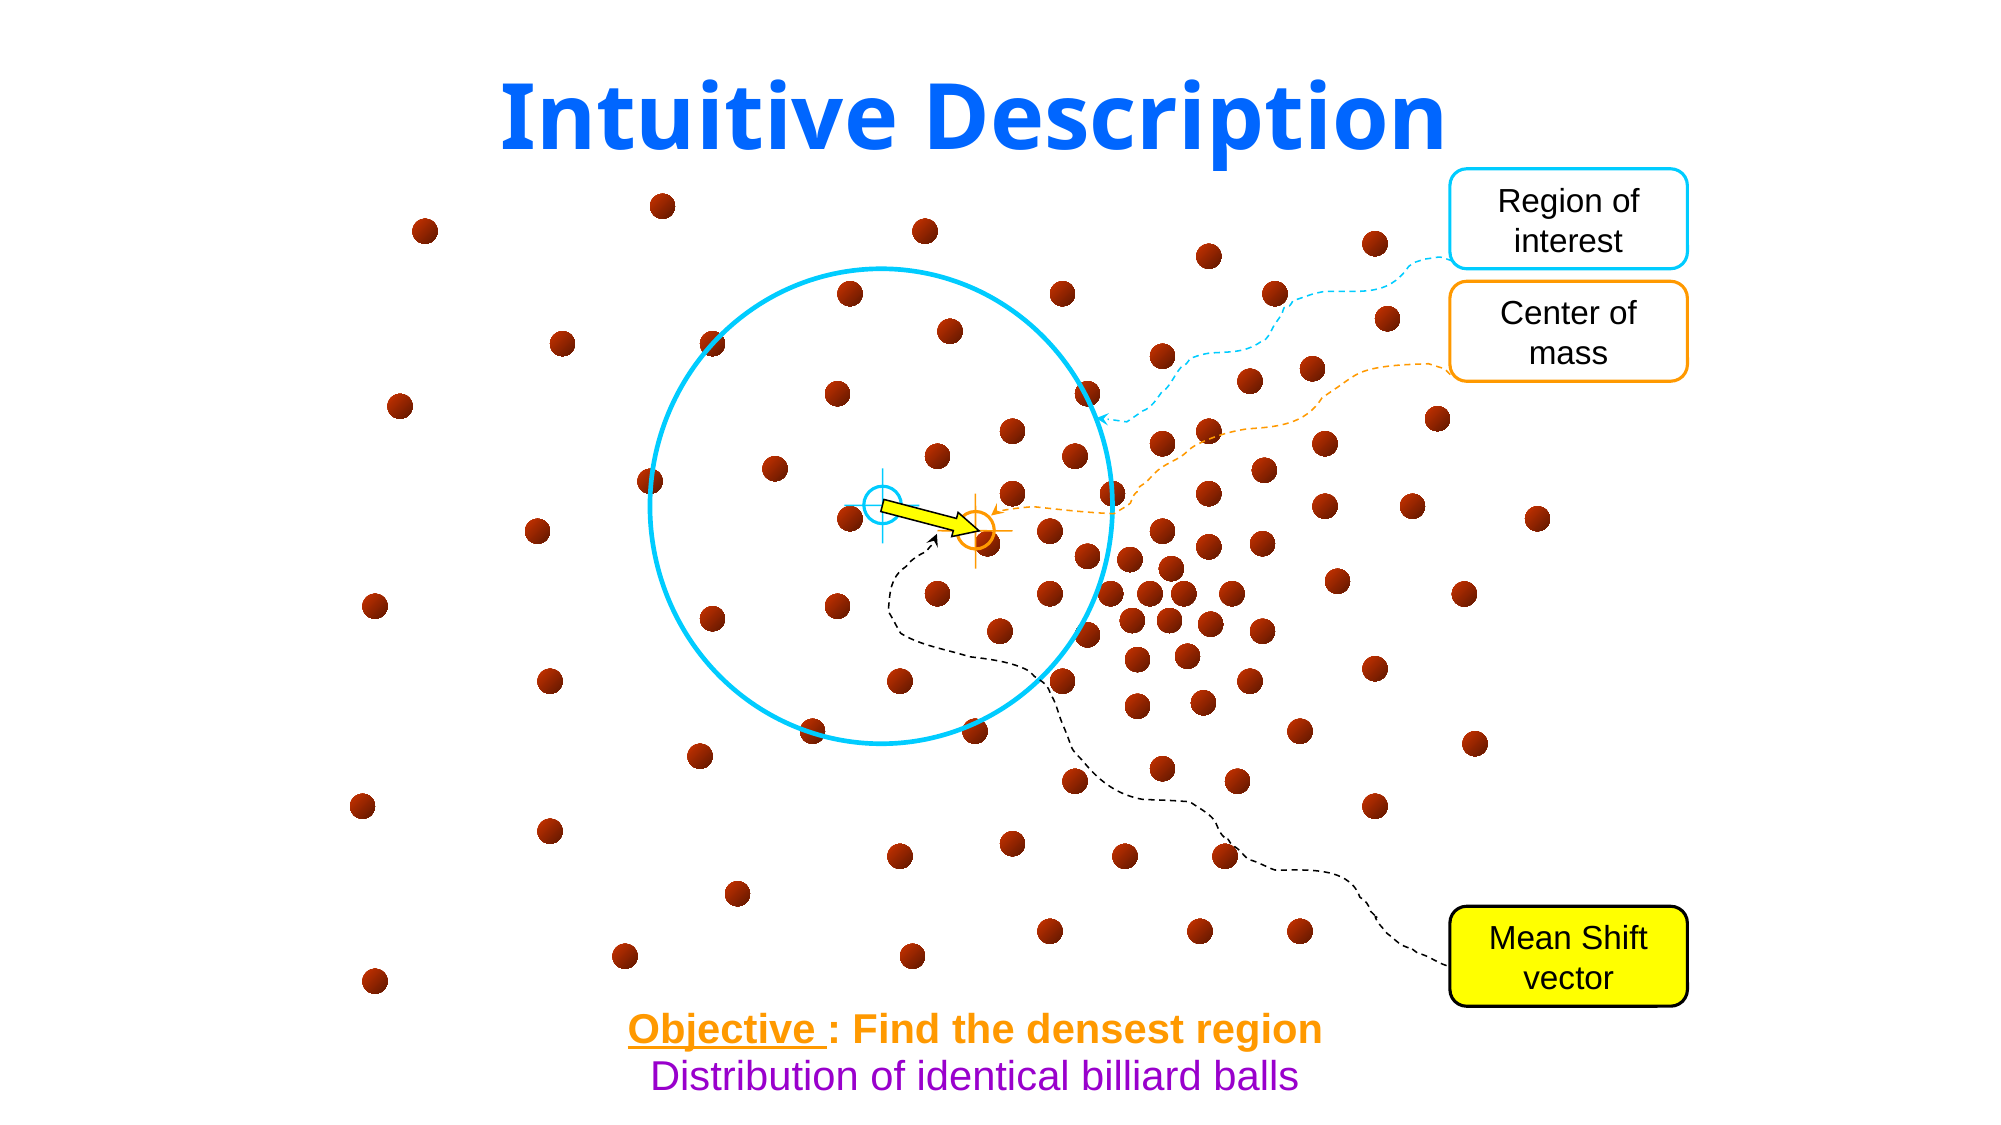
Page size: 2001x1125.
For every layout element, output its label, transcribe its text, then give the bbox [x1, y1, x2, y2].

text_box [1524, 506, 1550, 532]
text_box [1037, 918, 1063, 944]
text_box [1130, 693, 1150, 712]
text_box Center of mass [1449, 281, 1688, 382]
text_box [537, 668, 563, 694]
text_box [1113, 256, 1453, 422]
text_box [1119, 608, 1145, 634]
text_box [912, 218, 938, 244]
text_box [1237, 668, 1263, 694]
text_box [1212, 843, 1238, 869]
text_box [537, 818, 563, 844]
text_box [1149, 343, 1175, 369]
text_box Region of interest [1449, 168, 1688, 269]
text_box [1287, 918, 1313, 944]
text_box [1117, 547, 1143, 573]
text_box [612, 943, 638, 969]
text_box [350, 793, 376, 819]
text_box [412, 218, 438, 244]
text_box [1062, 768, 1088, 794]
text_box [687, 744, 713, 769]
text_box [387, 393, 413, 419]
text_box [1158, 556, 1184, 582]
text_box [1262, 281, 1288, 307]
text_box [1113, 581, 1124, 606]
text_box [1362, 656, 1388, 682]
text_box Distribution of identical billiard balls [224, 1041, 1725, 1106]
text_box [549, 331, 575, 357]
text_box [1362, 793, 1388, 819]
text_box [1425, 406, 1450, 432]
text_box [725, 881, 751, 907]
text_box [1175, 643, 1201, 669]
text_box [887, 843, 913, 869]
text_box [650, 193, 676, 219]
text_box [1113, 363, 1451, 514]
text_box [1190, 690, 1216, 716]
text_box [1219, 581, 1245, 607]
text_box [1250, 531, 1276, 557]
text_box [1312, 431, 1338, 457]
text_box [1451, 581, 1477, 607]
text_box [637, 468, 649, 494]
text_box Mean Shift vector [1449, 906, 1688, 1007]
text_box [1400, 493, 1426, 519]
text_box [649, 268, 1113, 744]
text_box [1112, 843, 1138, 869]
text_box [1149, 431, 1175, 457]
text_box [999, 831, 1025, 857]
text_box [1312, 493, 1338, 519]
text_box [1462, 731, 1488, 757]
text_box [1070, 683, 1447, 966]
text_box [1196, 481, 1222, 507]
text_box [1196, 243, 1222, 269]
text_box [1237, 368, 1263, 394]
text_box [1374, 306, 1400, 332]
text_box [1149, 518, 1175, 544]
text_box [1125, 647, 1150, 673]
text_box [937, 493, 1013, 569]
text_box [1287, 718, 1313, 744]
text_box [1157, 608, 1182, 634]
text_box [1225, 768, 1250, 793]
text_box [1196, 418, 1222, 442]
text_box [1299, 356, 1325, 382]
text_box [525, 518, 550, 544]
text_box [1196, 534, 1222, 560]
text_box [362, 968, 388, 994]
text_box [1187, 918, 1213, 944]
text_box [1251, 457, 1277, 483]
text_box [362, 593, 388, 619]
text_box [1325, 568, 1351, 594]
text_box [1137, 581, 1163, 607]
text_box Intuitive Description [200, 18, 1750, 207]
text_box [1250, 618, 1276, 644]
text_box [1171, 581, 1197, 607]
text_box [900, 943, 925, 969]
text_box [1198, 611, 1224, 637]
text_box Objective : Find the densest region [612, 994, 1339, 1060]
text_box [1362, 231, 1388, 257]
